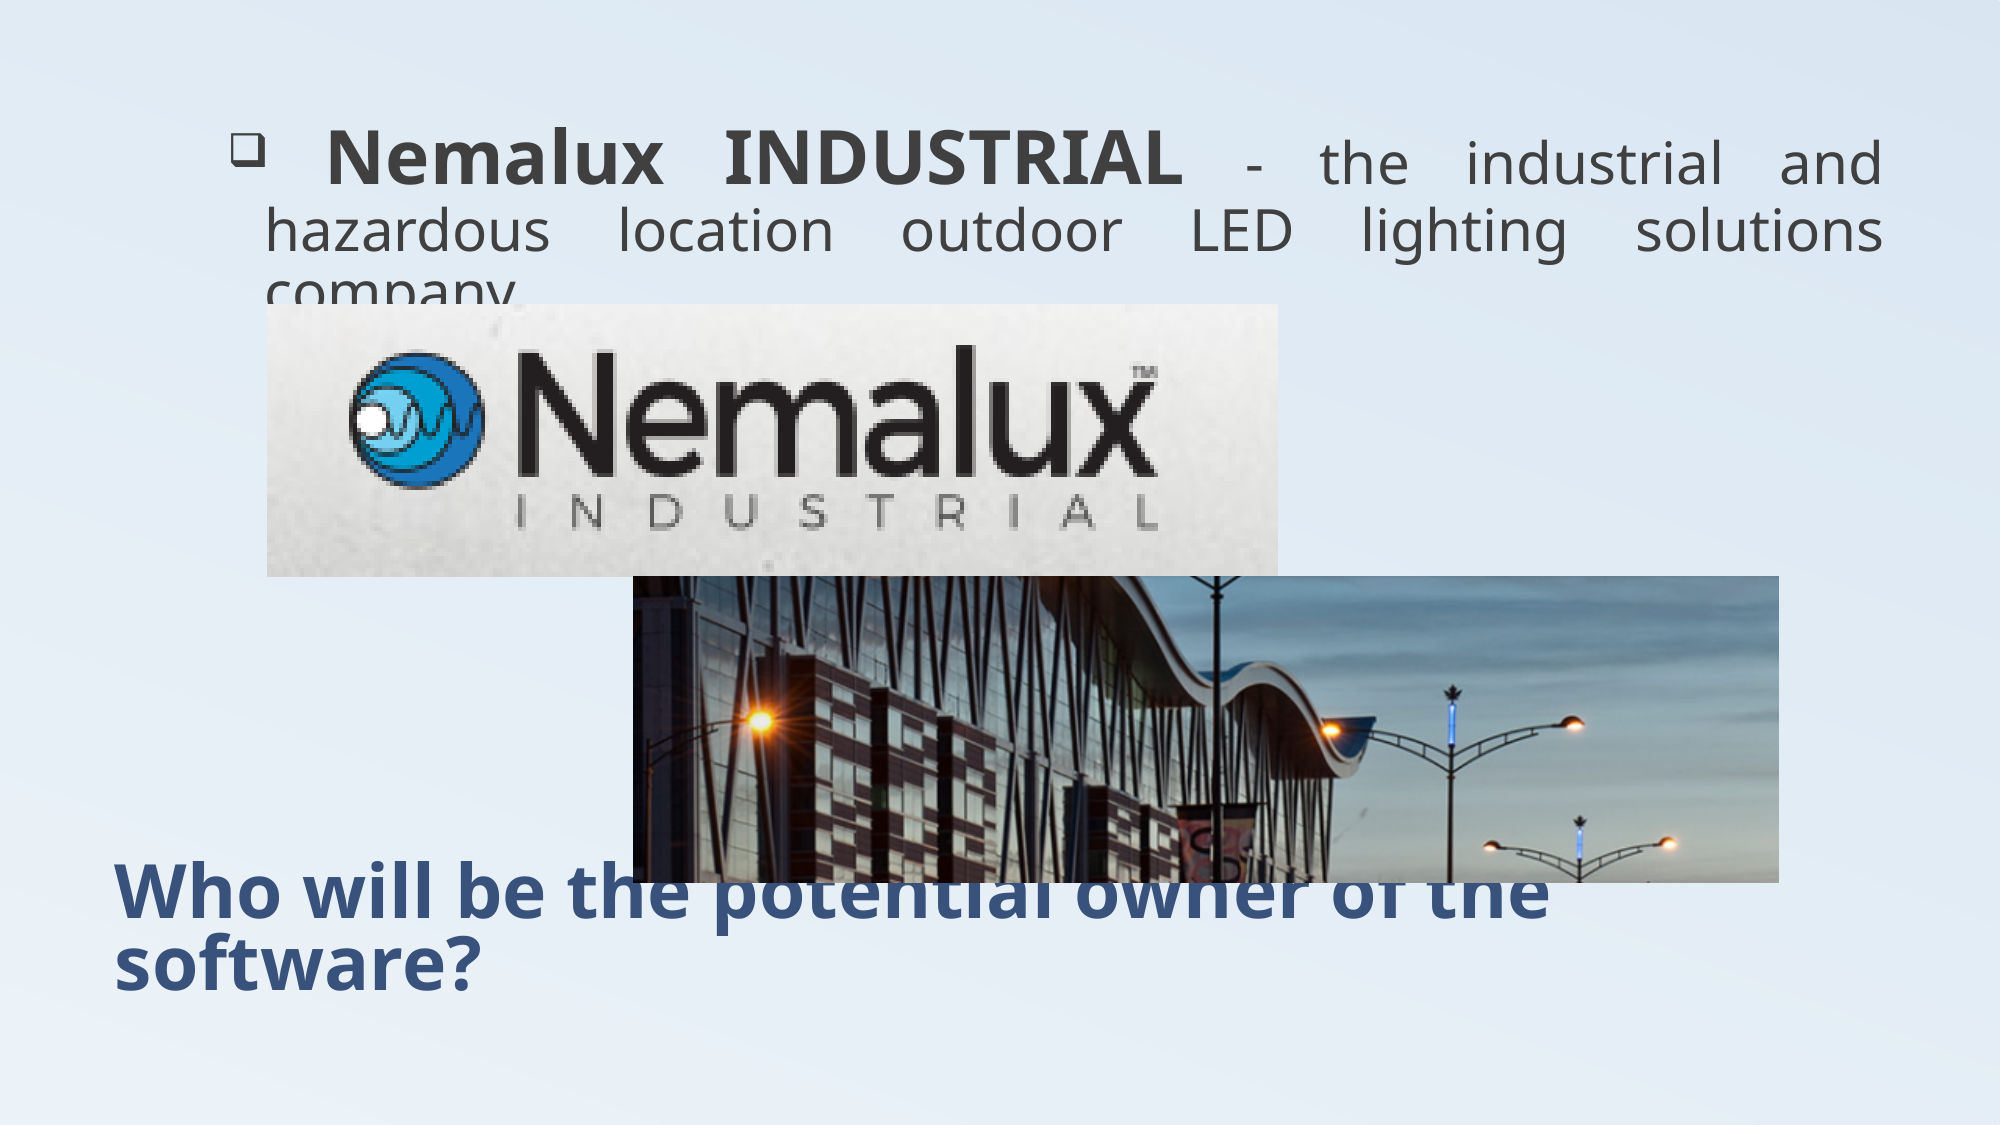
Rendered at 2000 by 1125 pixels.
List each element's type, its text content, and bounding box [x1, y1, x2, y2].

list Nemalux INDUSTRIAL - the industrial and hazardous location outdoor LED lighting solutions company [212, 112, 1900, 800]
picture [267, 304, 1779, 883]
title Who will be the potential owner of the software? [99, 837, 1900, 1013]
